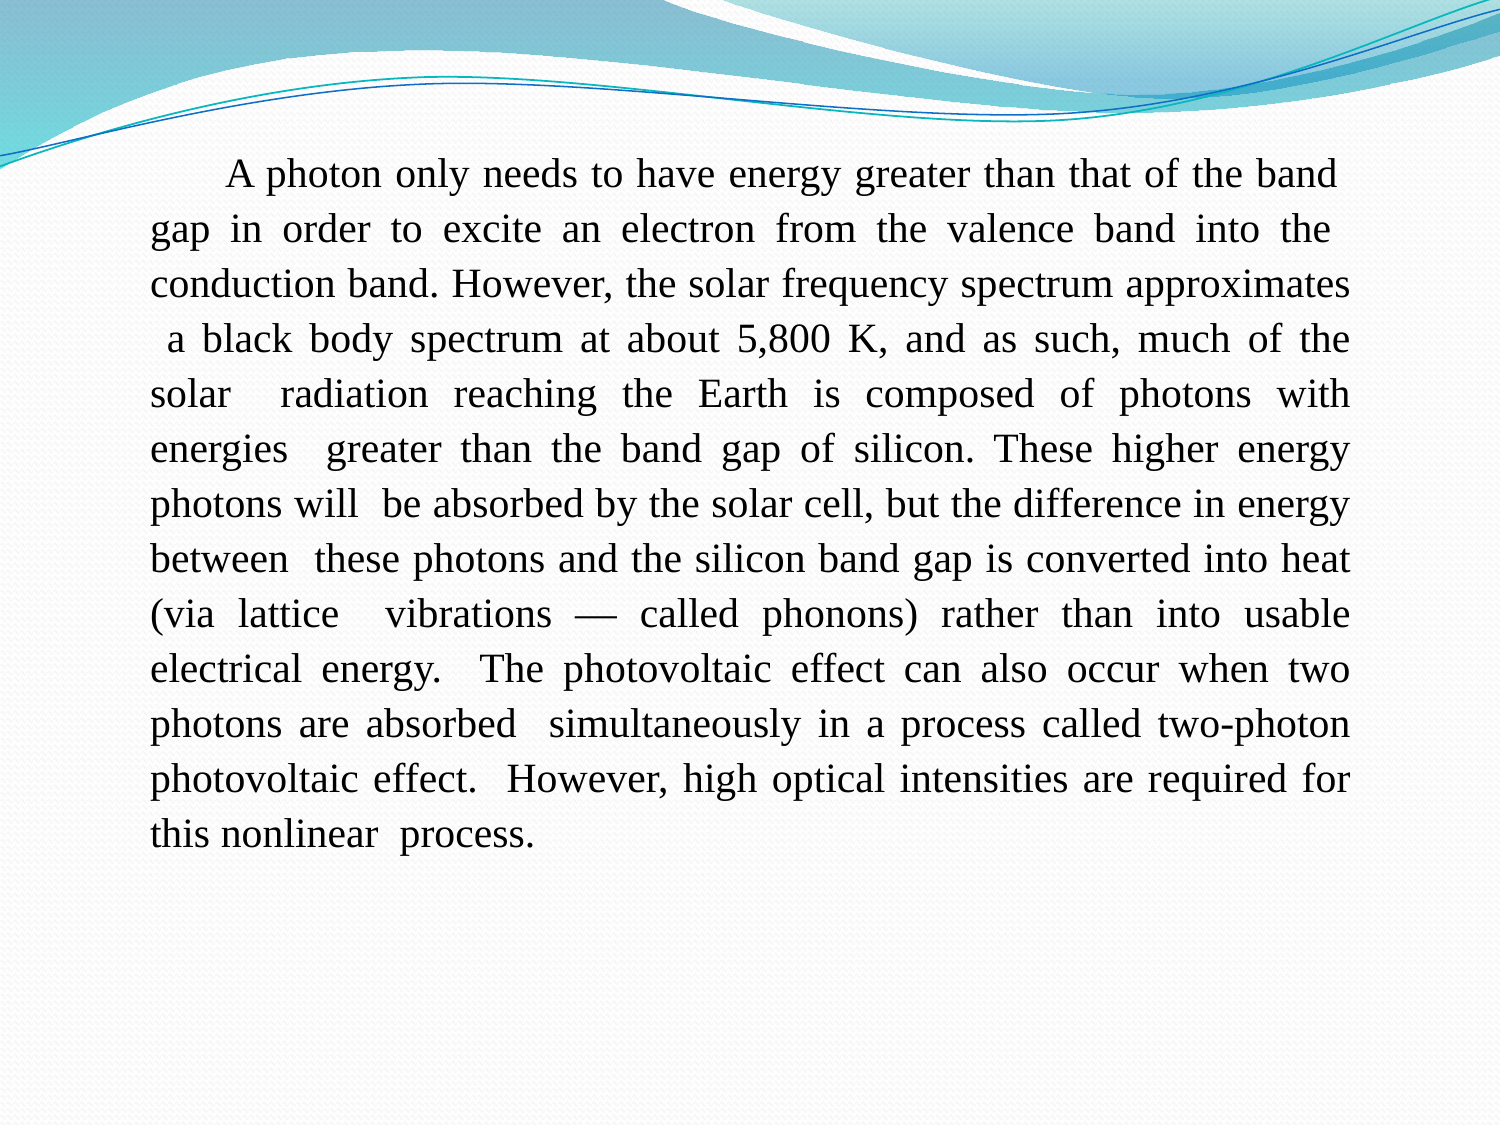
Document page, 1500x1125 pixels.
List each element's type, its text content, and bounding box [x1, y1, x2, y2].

text_box A photon only needs to have energy greater than that of the band gap in order to excite an electron from the valence band into the conduction band. However, the solar frequency spectrum approximates a black body spectrum at about 5,800 K, and as such, much of the solar radiation reaching the Earth is composed of photons with energies greater than the band gap of silicon. These higher energy photons will be absorbed by the solar cell, but the difference in energy between these photons and the silicon band gap is converted into heat (via lattice vibrations — called phonons) rather than into usable electrical energy. The photovoltaic effect can also occur when two photons are absorbed simultaneously in a process called two-photon photovoltaic effect. However, high optical intensities are required for this nonlinear process. [147, 139, 1352, 857]
